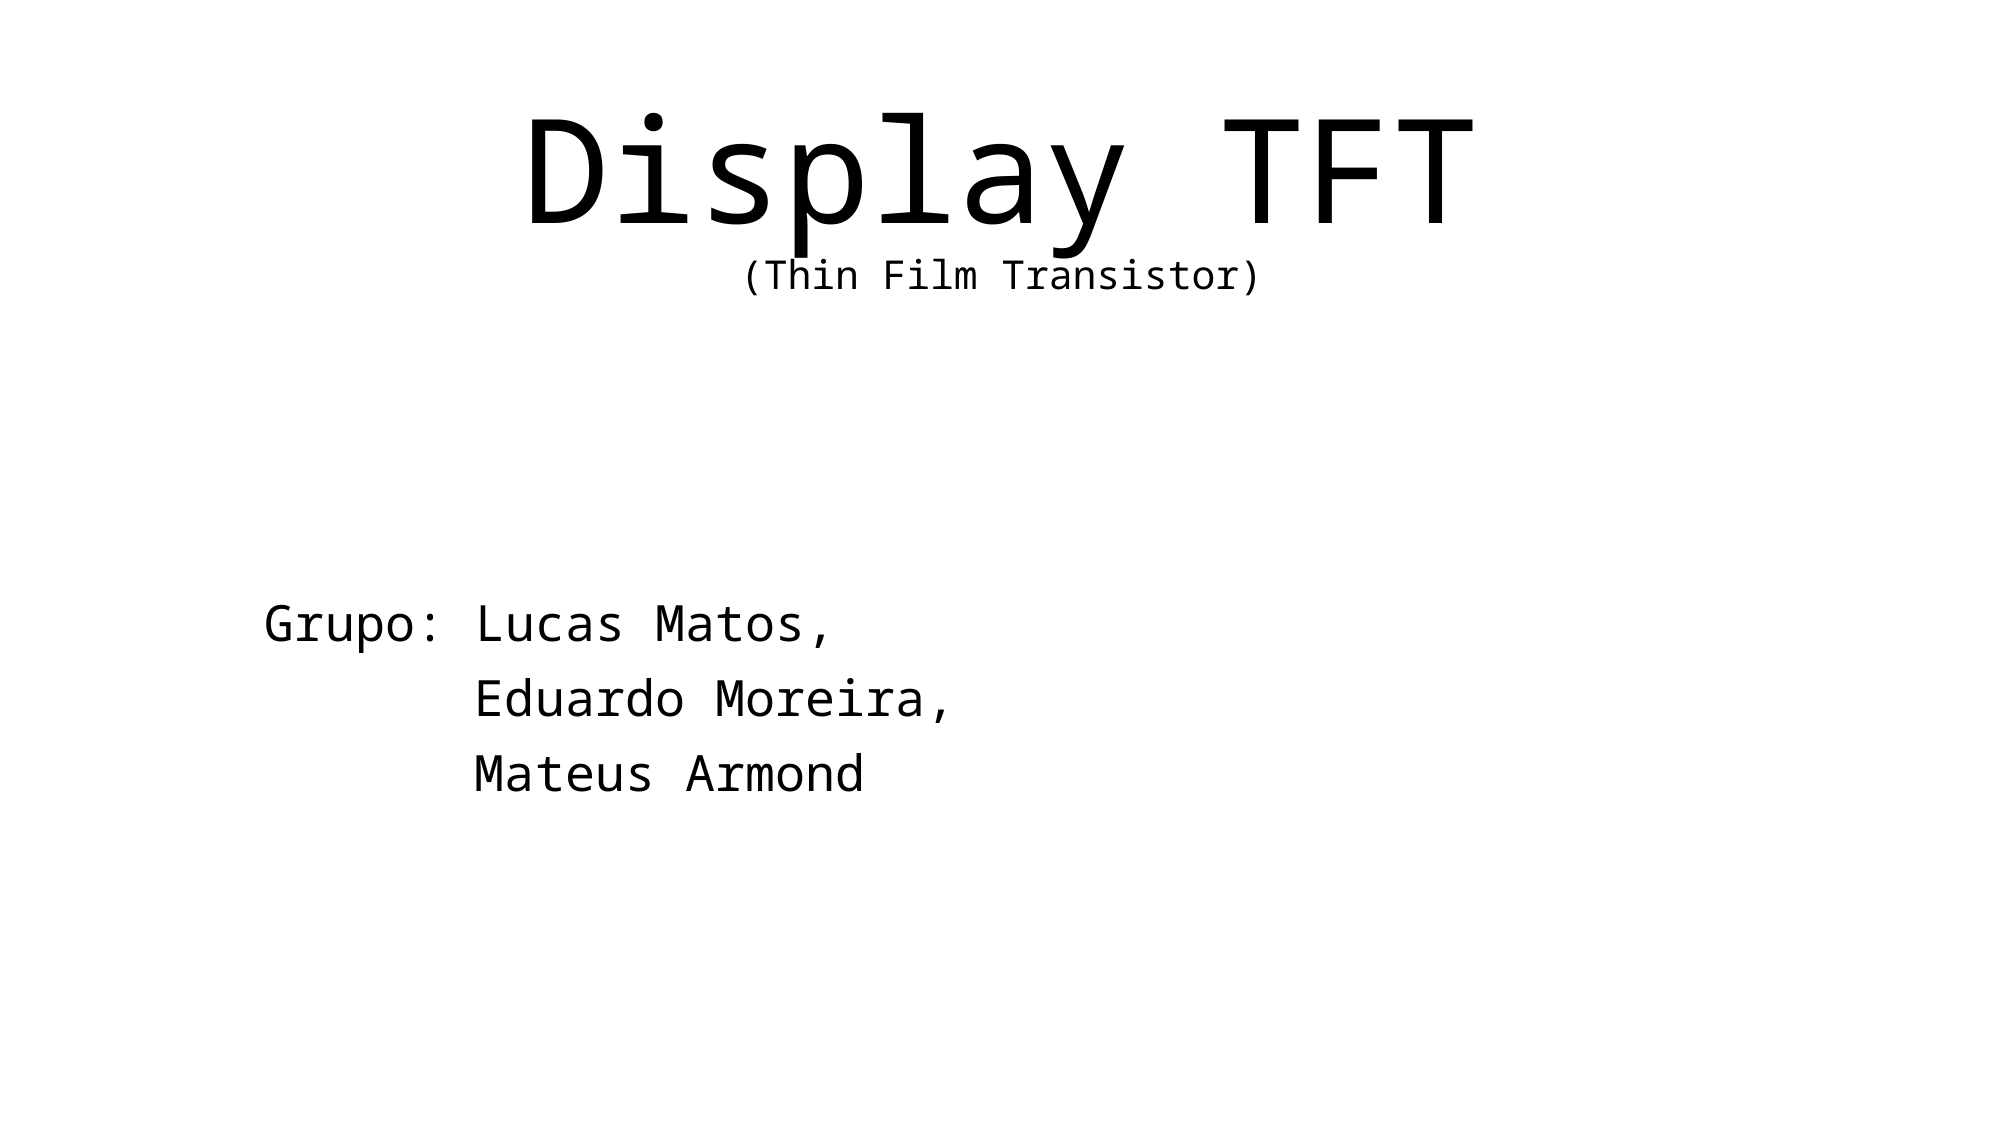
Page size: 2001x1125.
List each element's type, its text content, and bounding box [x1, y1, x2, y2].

subtitle Grupo: Lucas Matos, Eduardo Moreira, Mateus Armond [249, 590, 1750, 863]
title Display TFT (Thin Film Transistor) [251, 88, 1752, 480]
